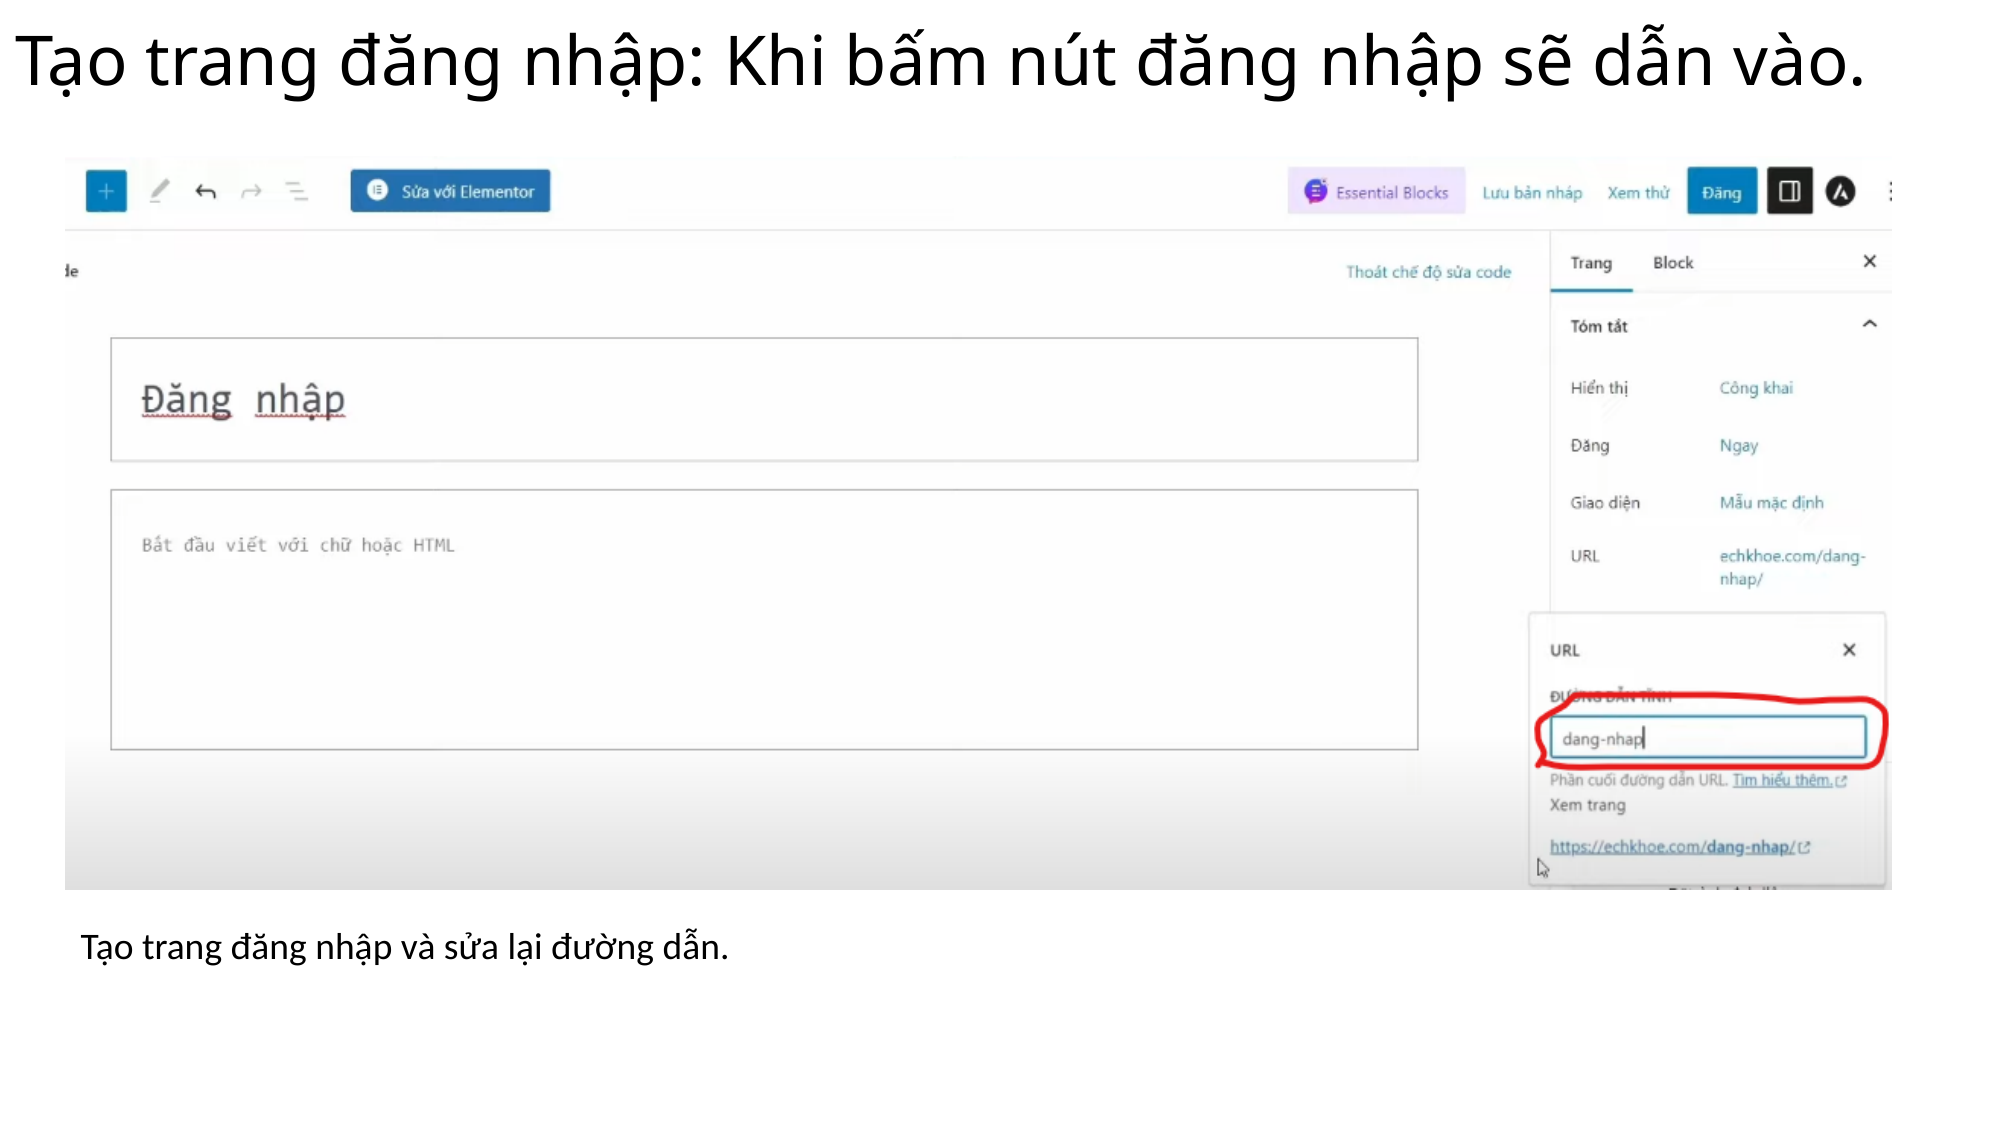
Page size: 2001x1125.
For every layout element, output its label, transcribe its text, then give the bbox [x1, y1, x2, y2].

text_box Tạo trang đăng nhập và sửa lại đường dẫn. [65, 914, 1892, 975]
title Tạo trang đăng nhập: Khi bấm nút đăng nhập sẽ dẫn vào. [0, 0, 2000, 127]
picture [65, 156, 1892, 890]
